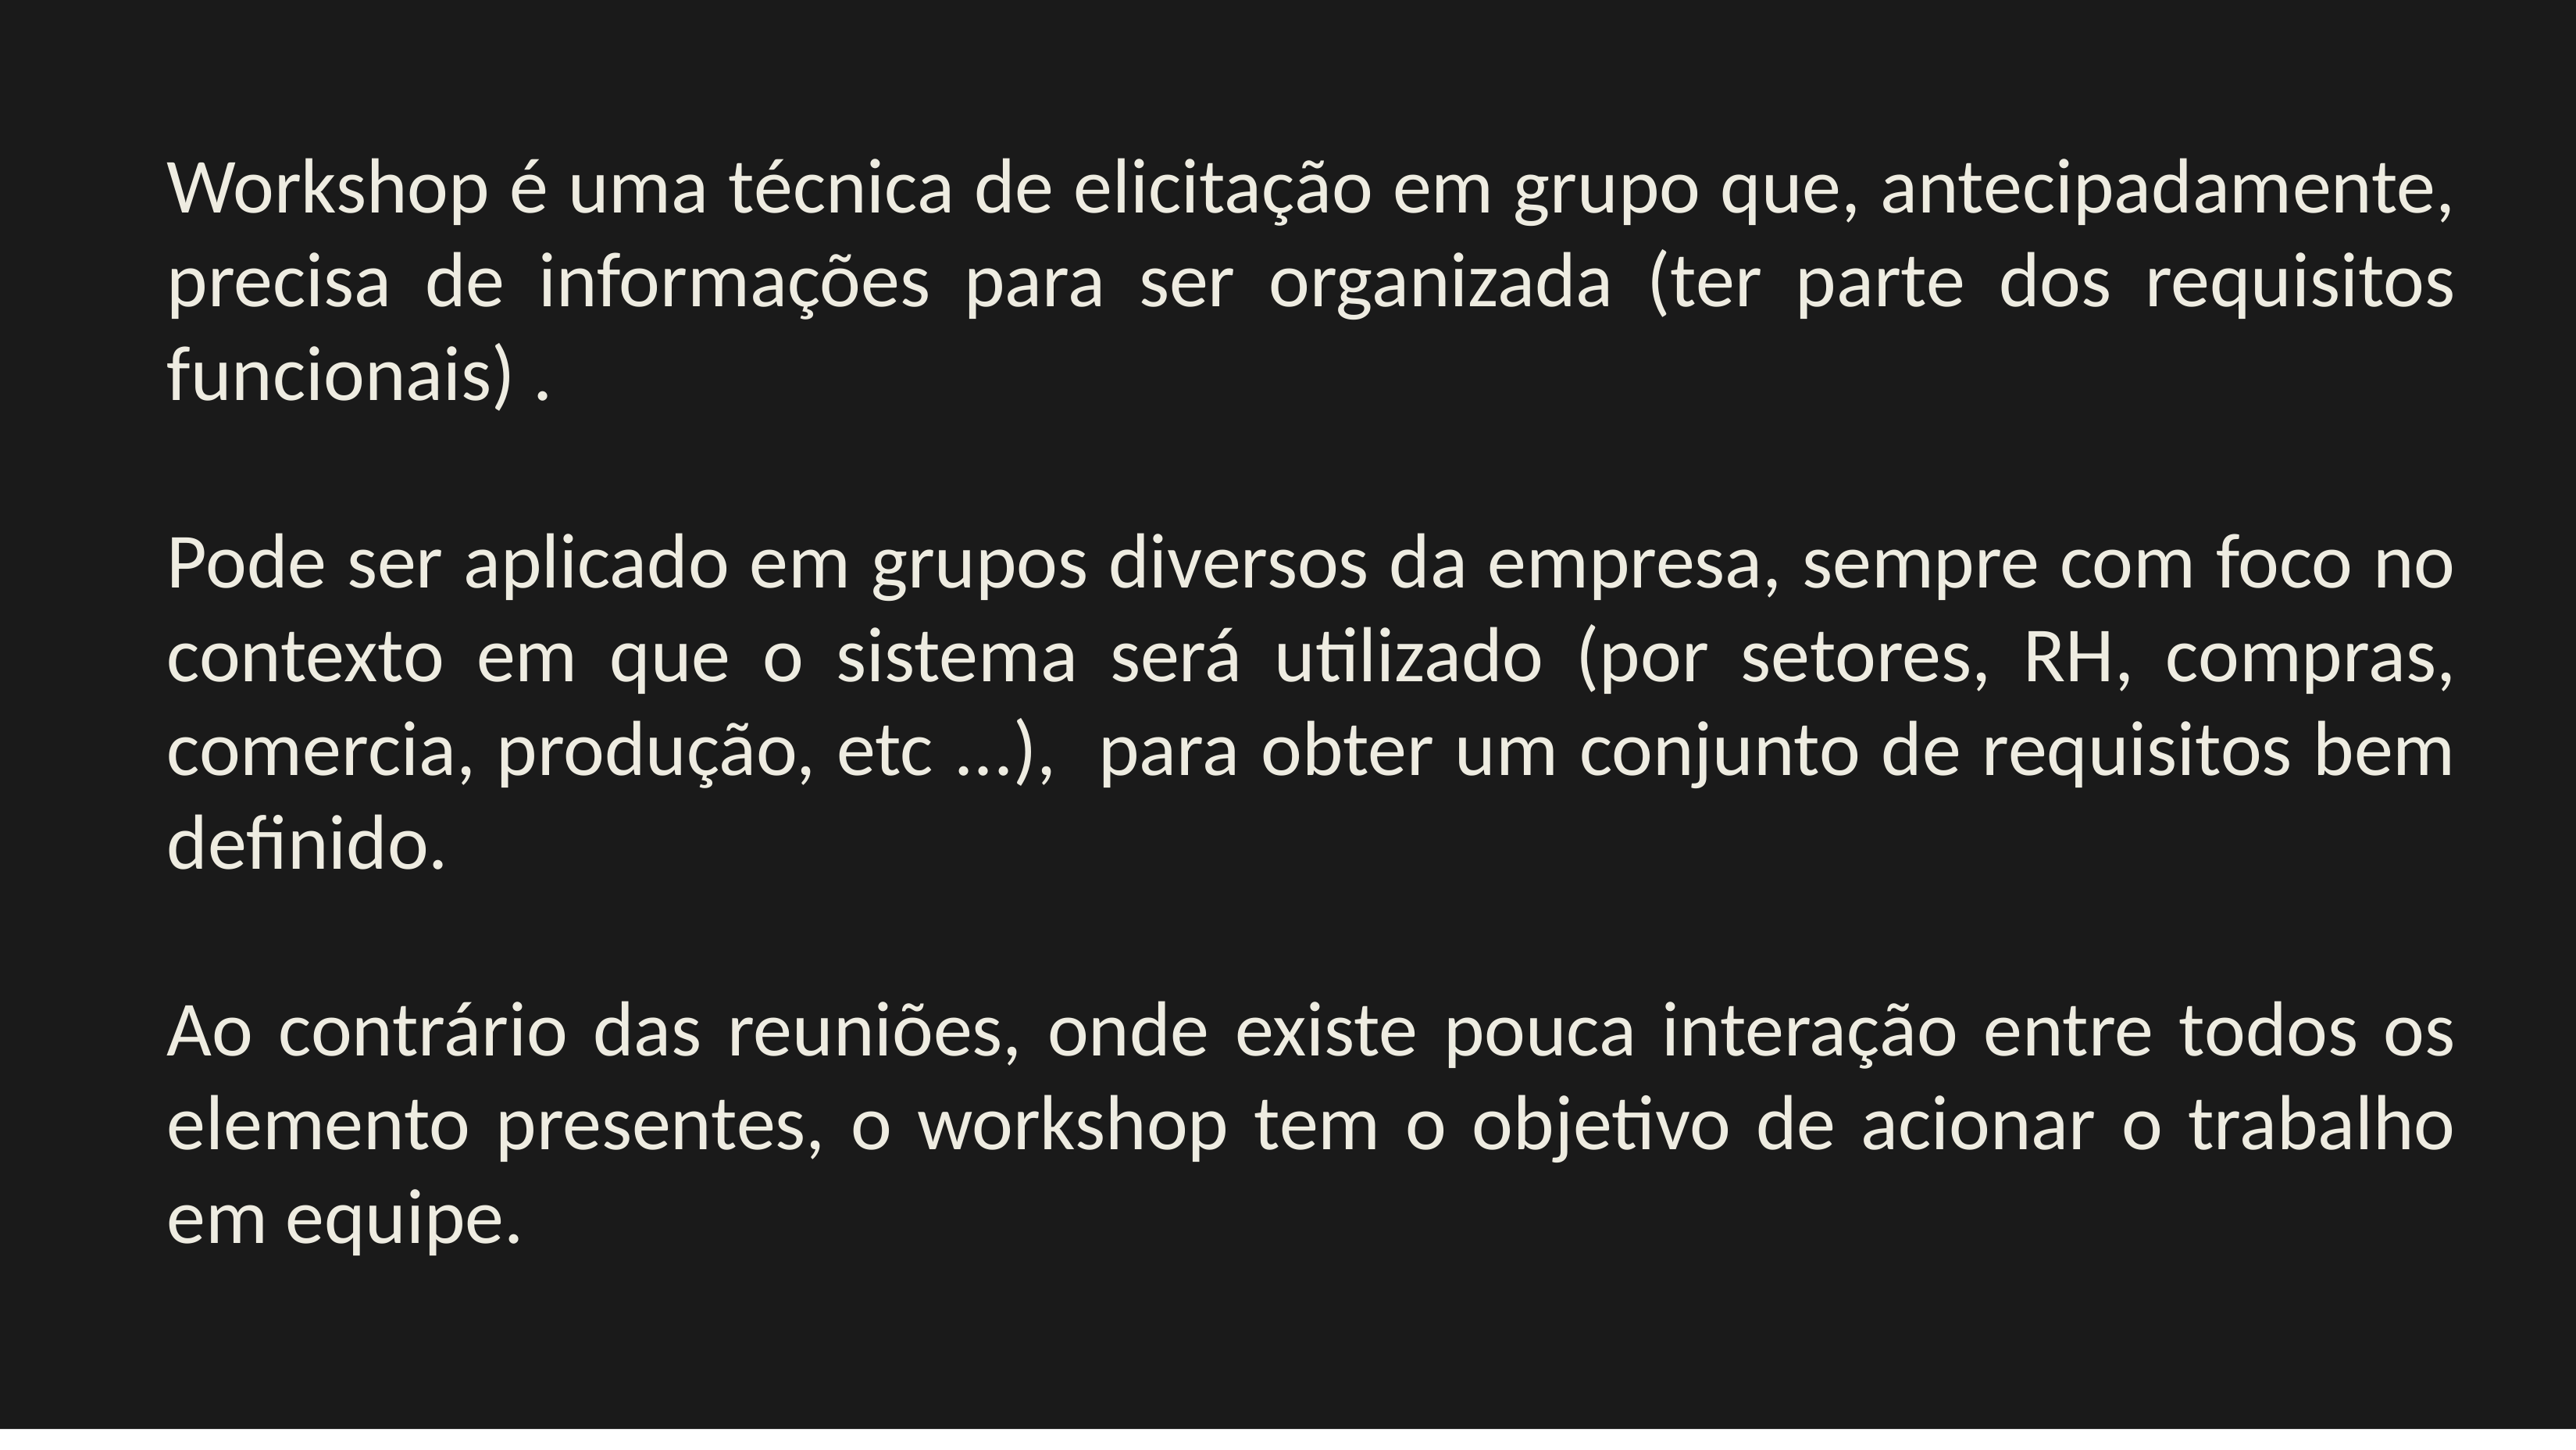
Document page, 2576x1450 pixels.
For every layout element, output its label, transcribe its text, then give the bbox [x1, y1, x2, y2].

text_box Workshop é uma técnica de elicitação em grupo que, antecipadamente, precisa de informações para ser organizada (ter parte dos requisitos funcionais) . Pode ser aplicado em grupos diversos da empresa, sempre com foco no contexto em que o sistema será utilizado (por setores, RH, compras, comercia, produção, etc ...), para obter um conjunto de requisitos bem definido. Ao contrário das reuniões, onde existe pouca interação entre todos os elemento presentes, o workshop tem o objetivo de acionar o trabalho em equipe. [155, 129, 2470, 1266]
